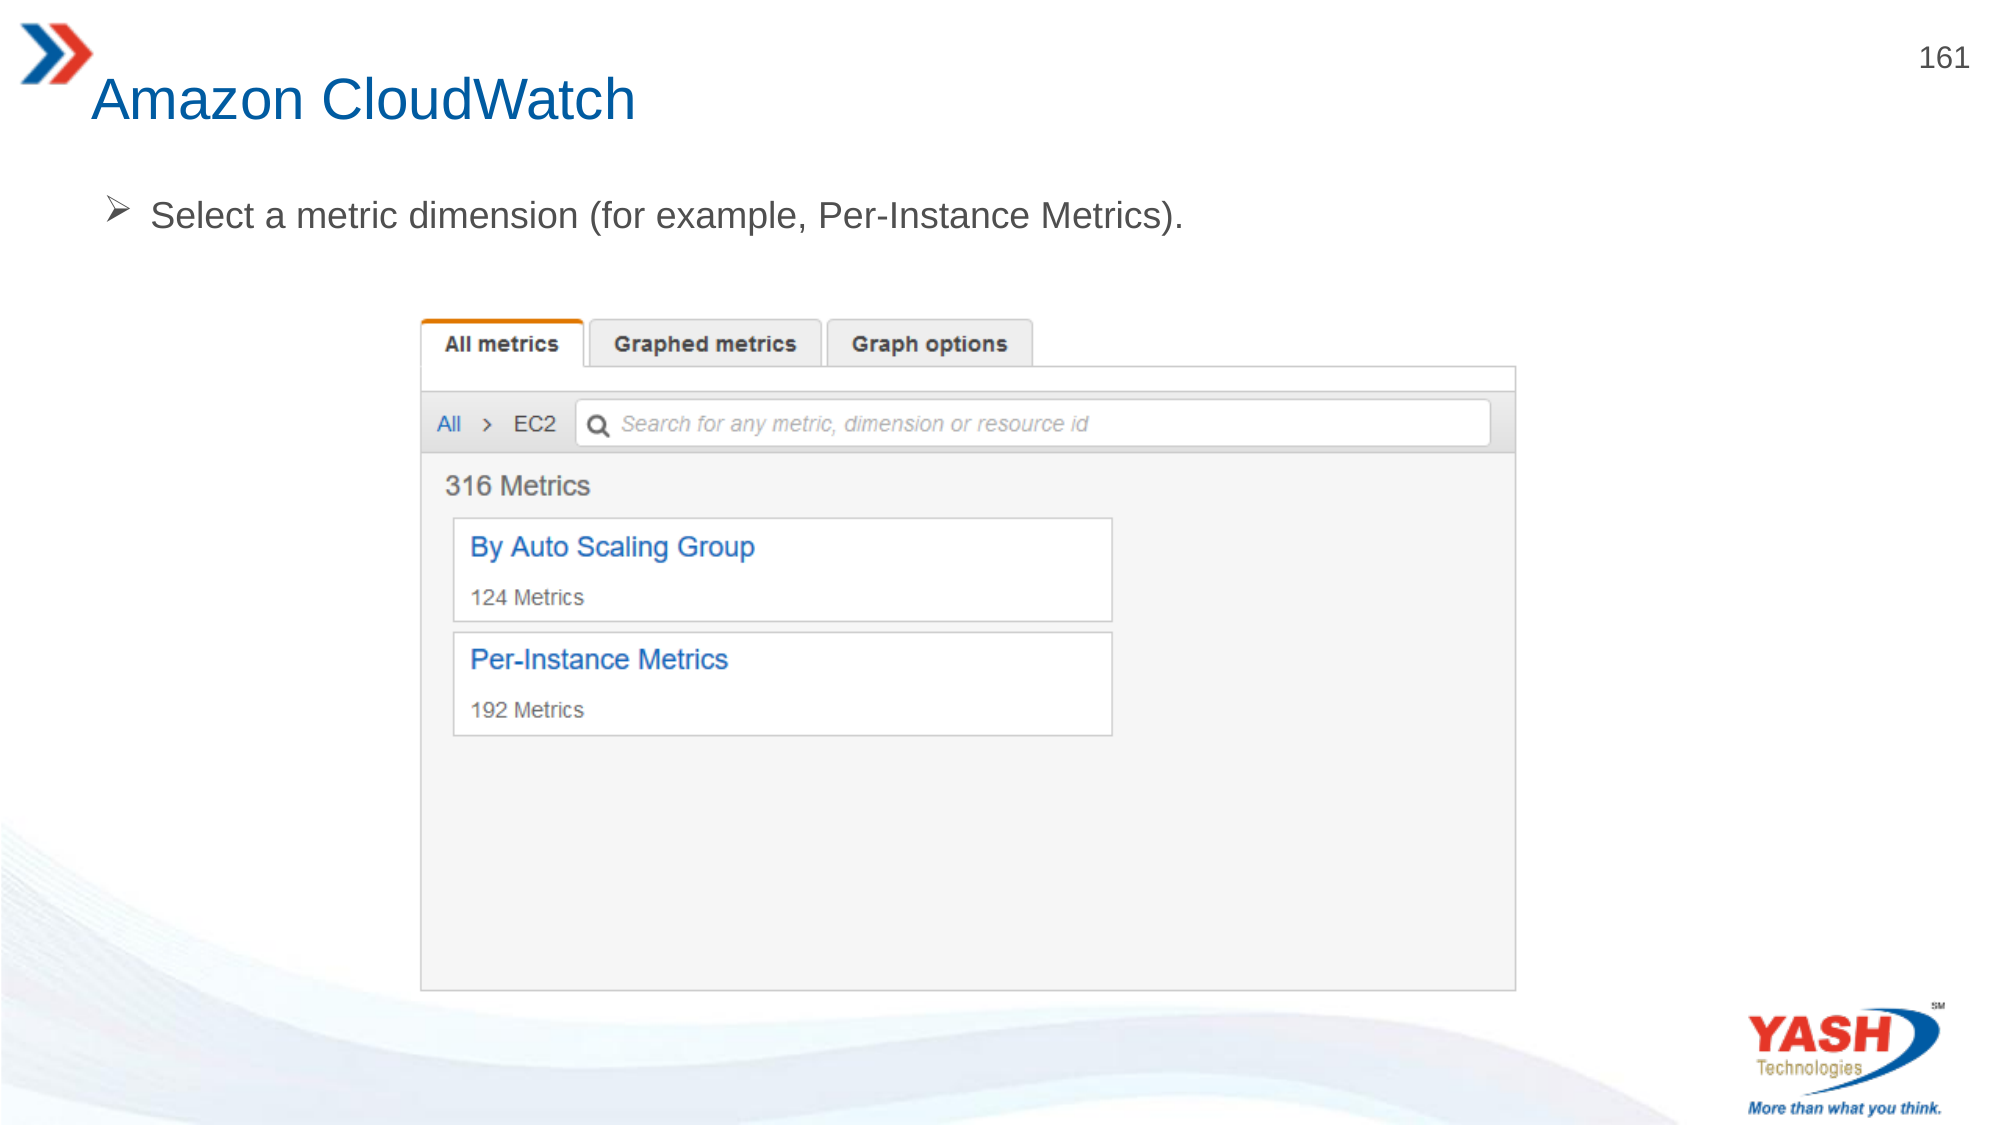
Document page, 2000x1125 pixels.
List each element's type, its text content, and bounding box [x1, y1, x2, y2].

text_box Select a metric dimension (for example, Per-Instance Metrics). [88, 183, 1849, 244]
title Amazon CloudWatch [76, 44, 1710, 148]
picture [17, 22, 94, 85]
picture [1, 93, 2000, 1125]
